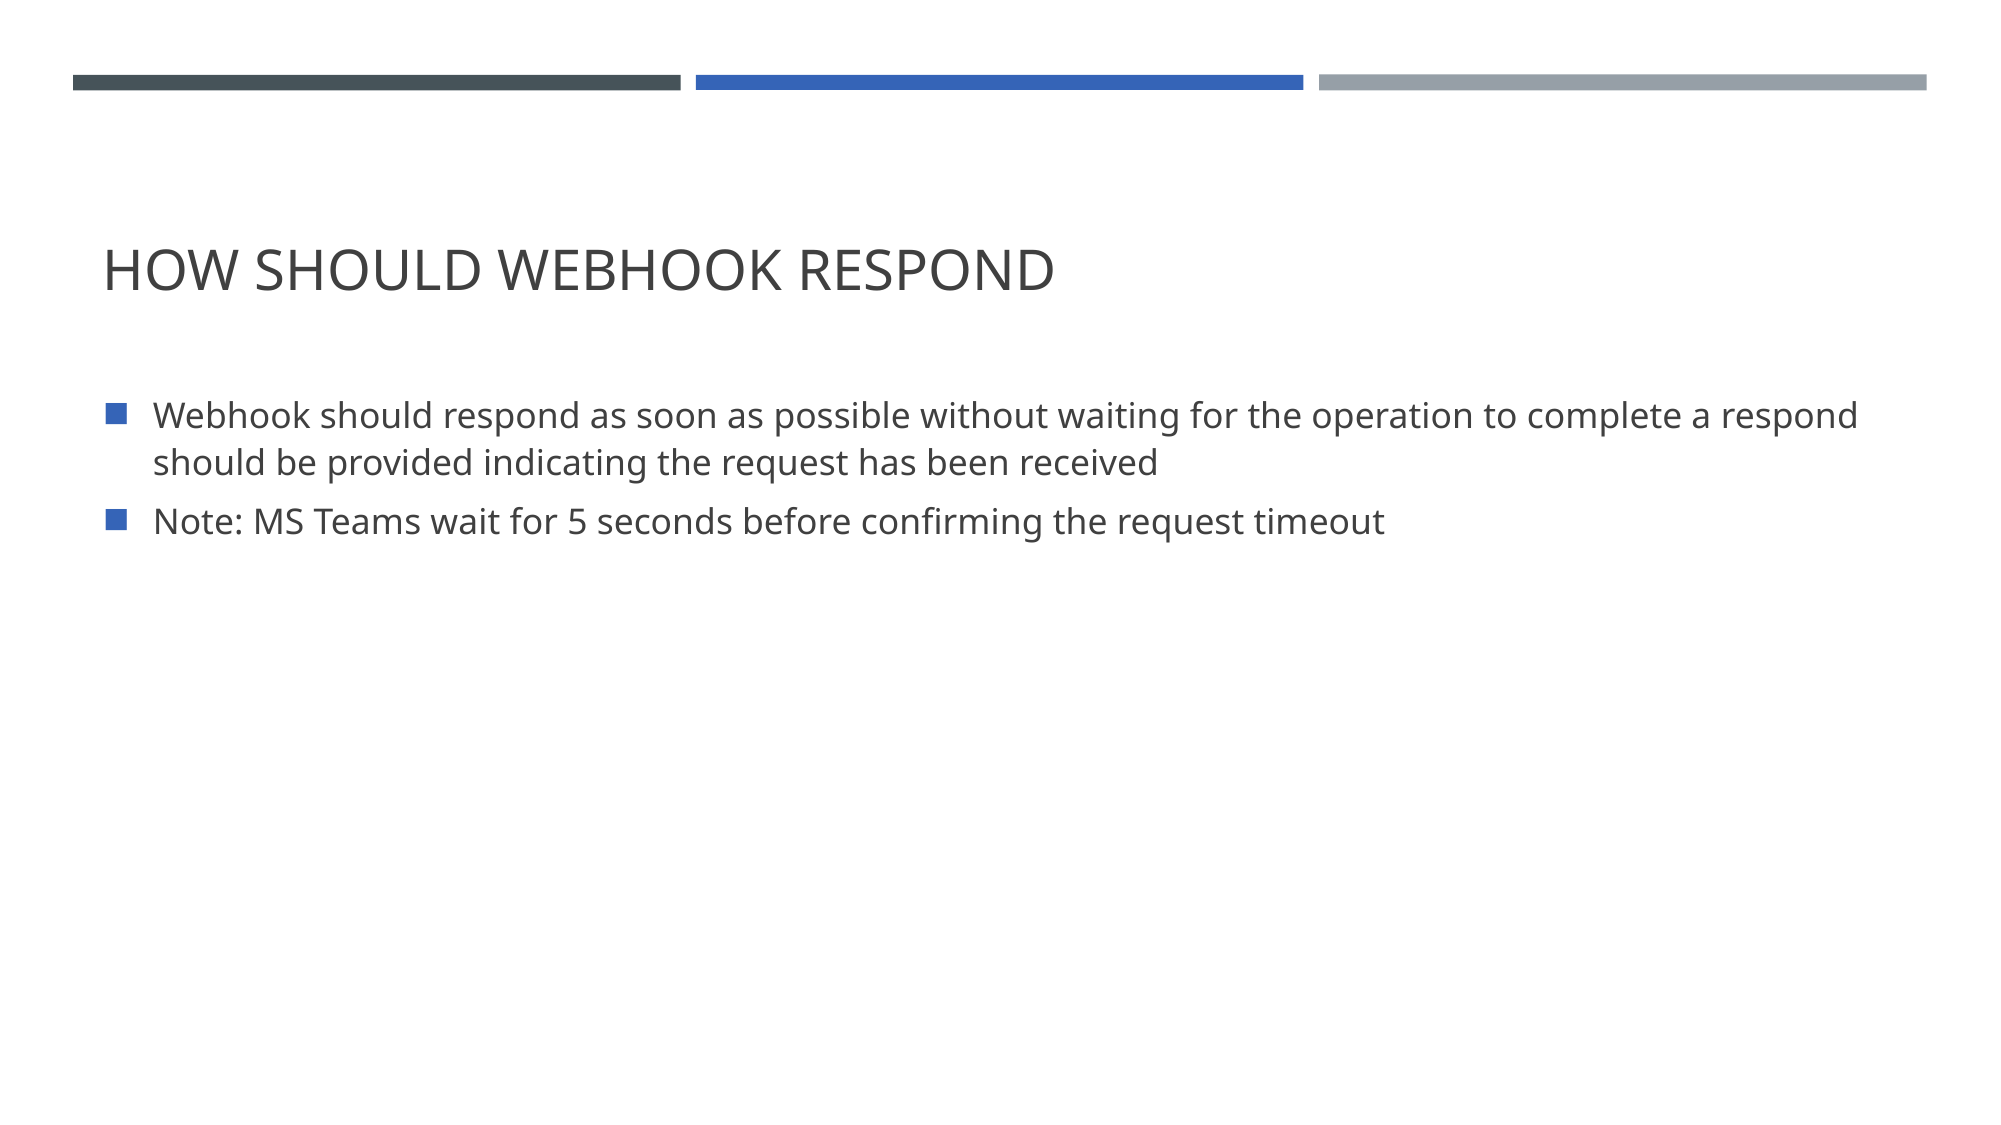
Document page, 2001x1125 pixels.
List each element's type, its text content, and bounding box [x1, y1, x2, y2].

title HOW SHOULD WEBHOOK RESPOND [94, 114, 1906, 311]
list Webhook should respond as soon as possible without waiting for the operation to complete a respond should be provided indicating the request has been received Note: MS Teams wait for 5 seconds before confirming the request timeout [94, 381, 1906, 979]
